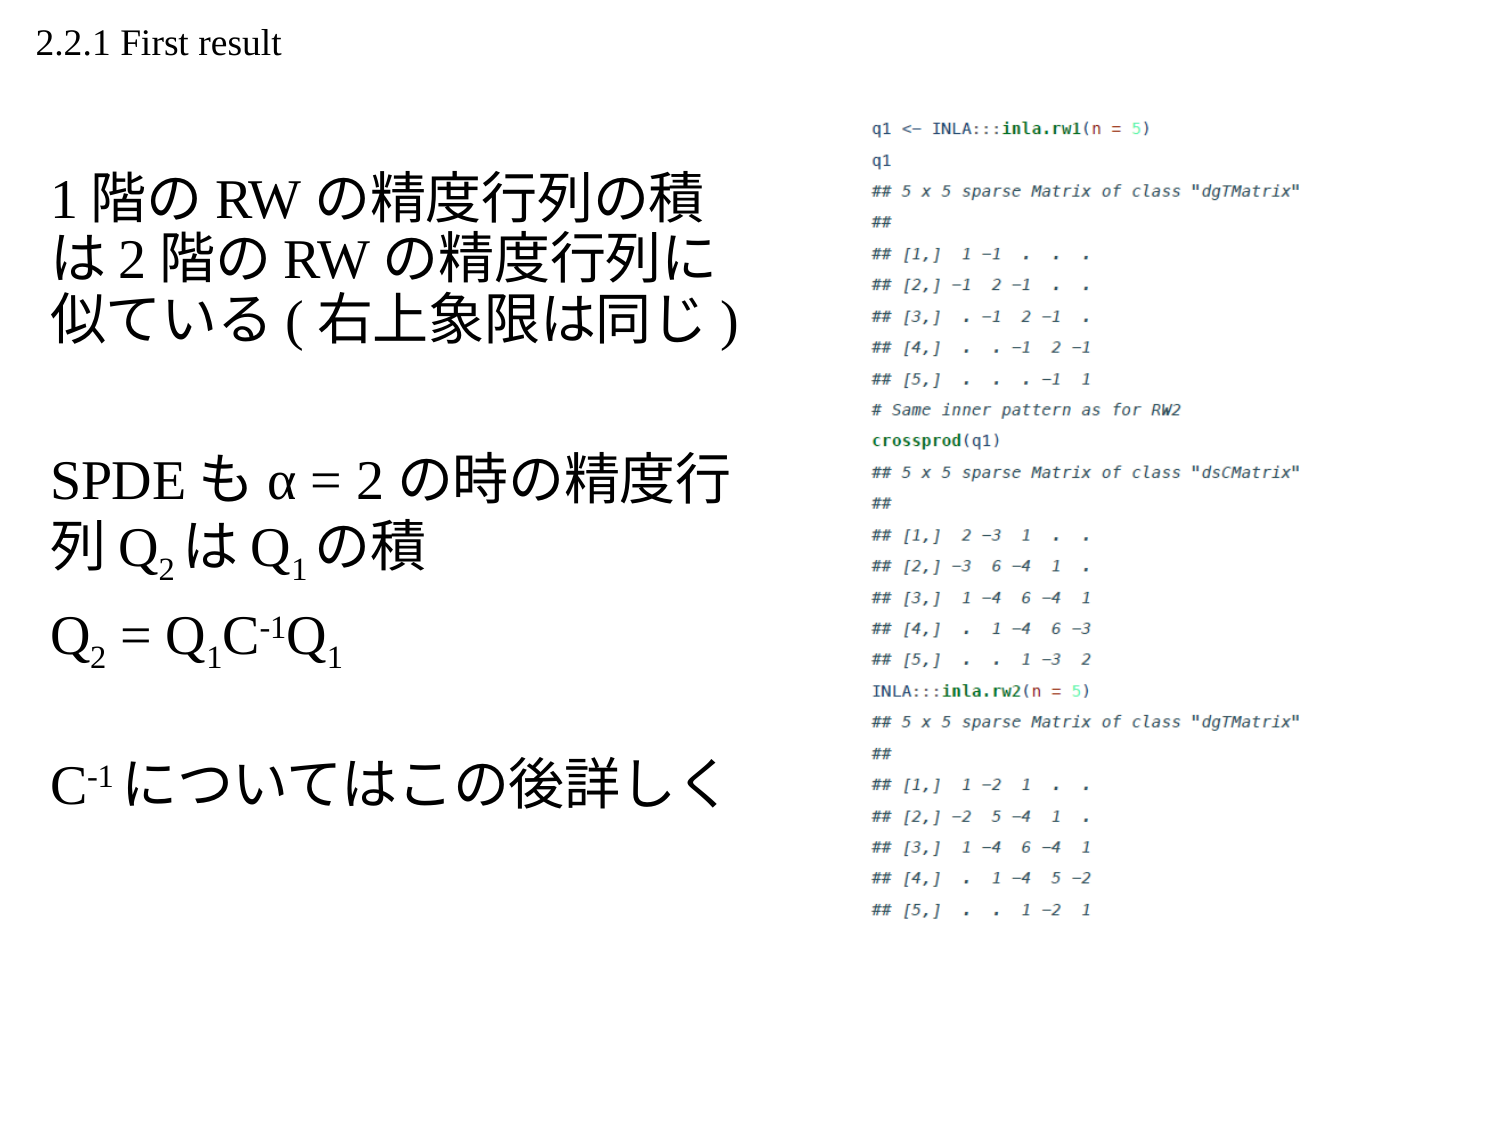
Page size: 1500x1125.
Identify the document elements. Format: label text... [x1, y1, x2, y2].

text_box 2.2.1 First result [20, 10, 298, 71]
picture [851, 100, 1356, 944]
text_box 1階のRWの精度行列の積は2階のRWの精度行列に似ている(右上象限は同じ) SPDEもα = 2の時の精度行列Q2はQ1の積 Q2 = Q1C-1Q1 C-1についてはこの後詳しく [34, 162, 763, 884]
